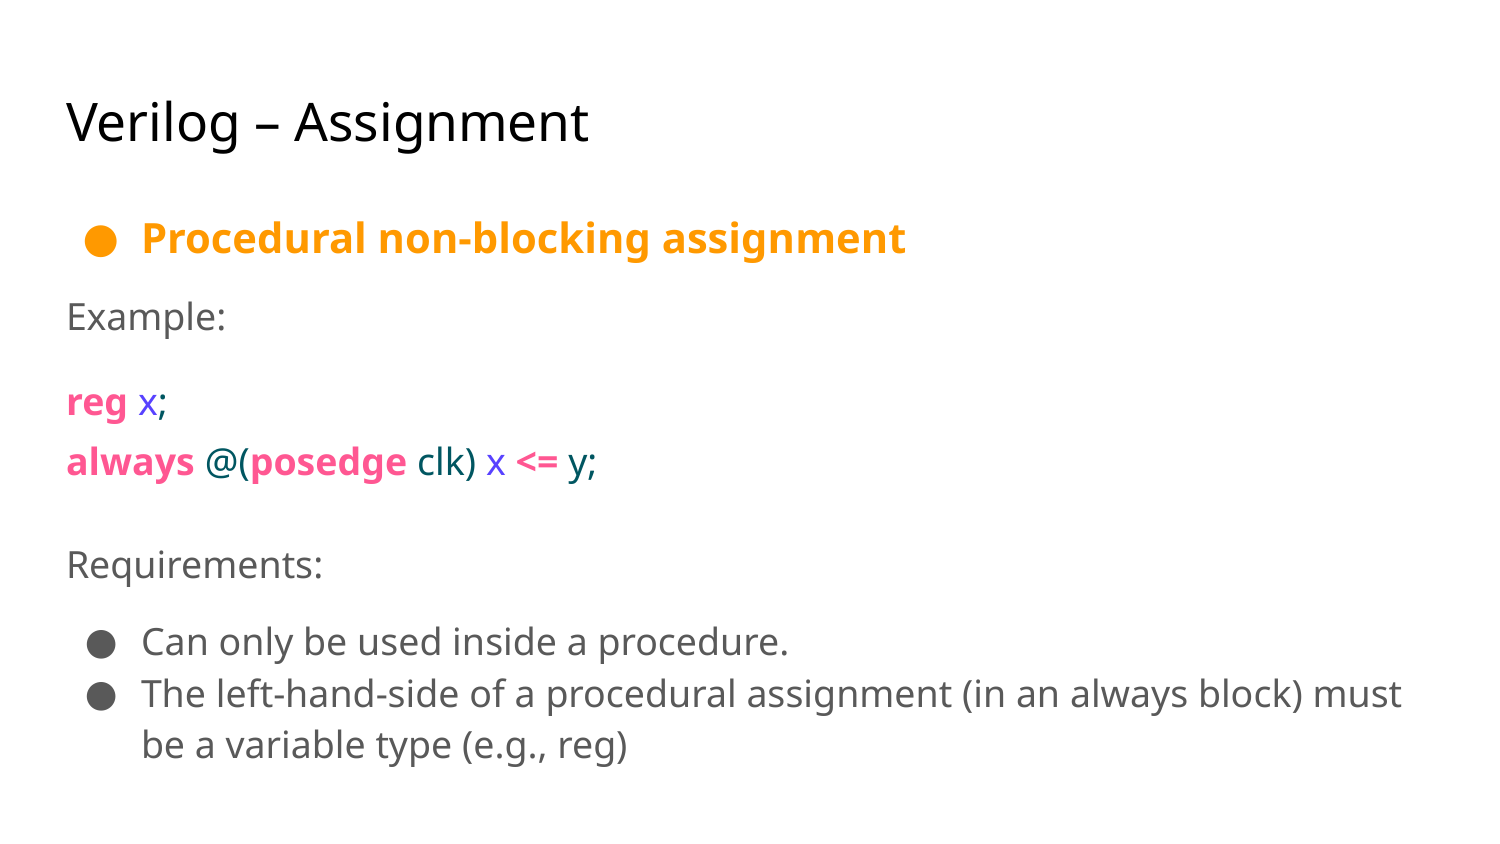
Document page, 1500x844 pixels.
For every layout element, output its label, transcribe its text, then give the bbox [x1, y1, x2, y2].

title Verilog – Assignment [51, 72, 1449, 167]
list Procedural non-blocking assignment Example: reg x; always @(posedge clk) x <= y; Requirements: Can only be used inside a procedure. The left-hand-side of a procedural assignment (in an always block) must be a variable type (e.g., reg) [51, 189, 1449, 750]
